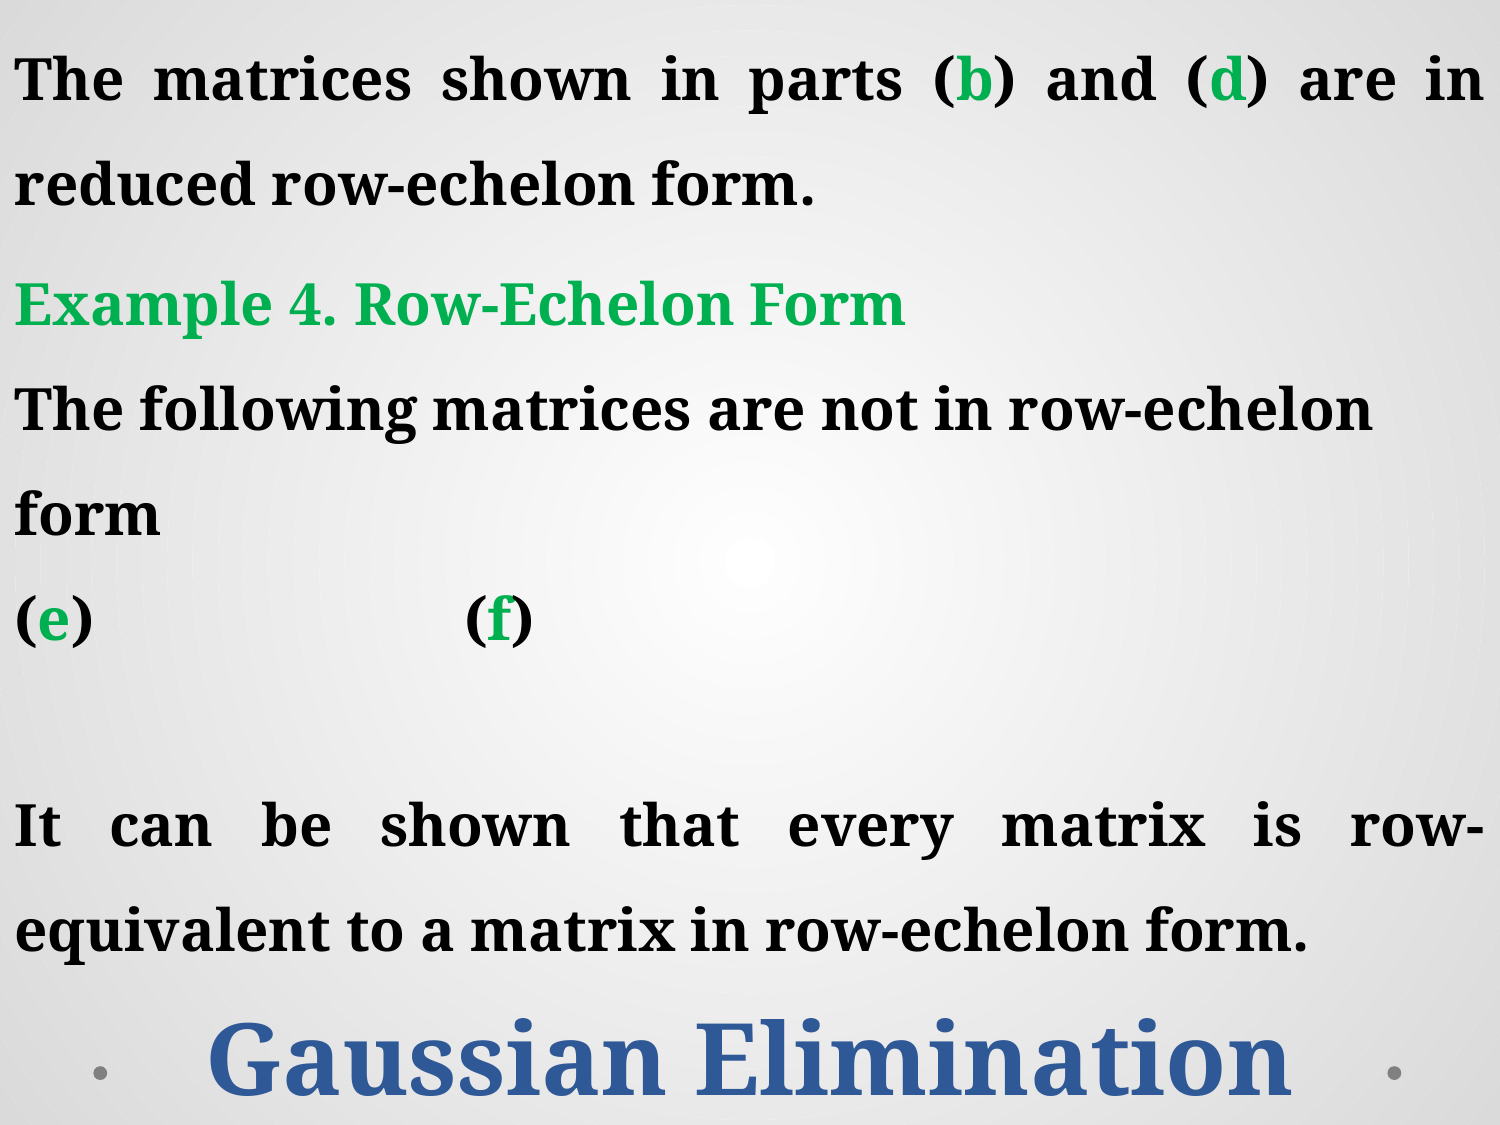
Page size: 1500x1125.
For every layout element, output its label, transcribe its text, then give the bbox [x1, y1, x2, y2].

text_box Gaussian Elimination [12, 987, 1488, 1124]
text_box The matrices shown in parts (b) and (d) are in reduced row-echelon form. [0, 0, 1500, 225]
text_box It can be shown that every matrix is row-equivalent to a matrix in row-echelon form. [0, 746, 1500, 971]
